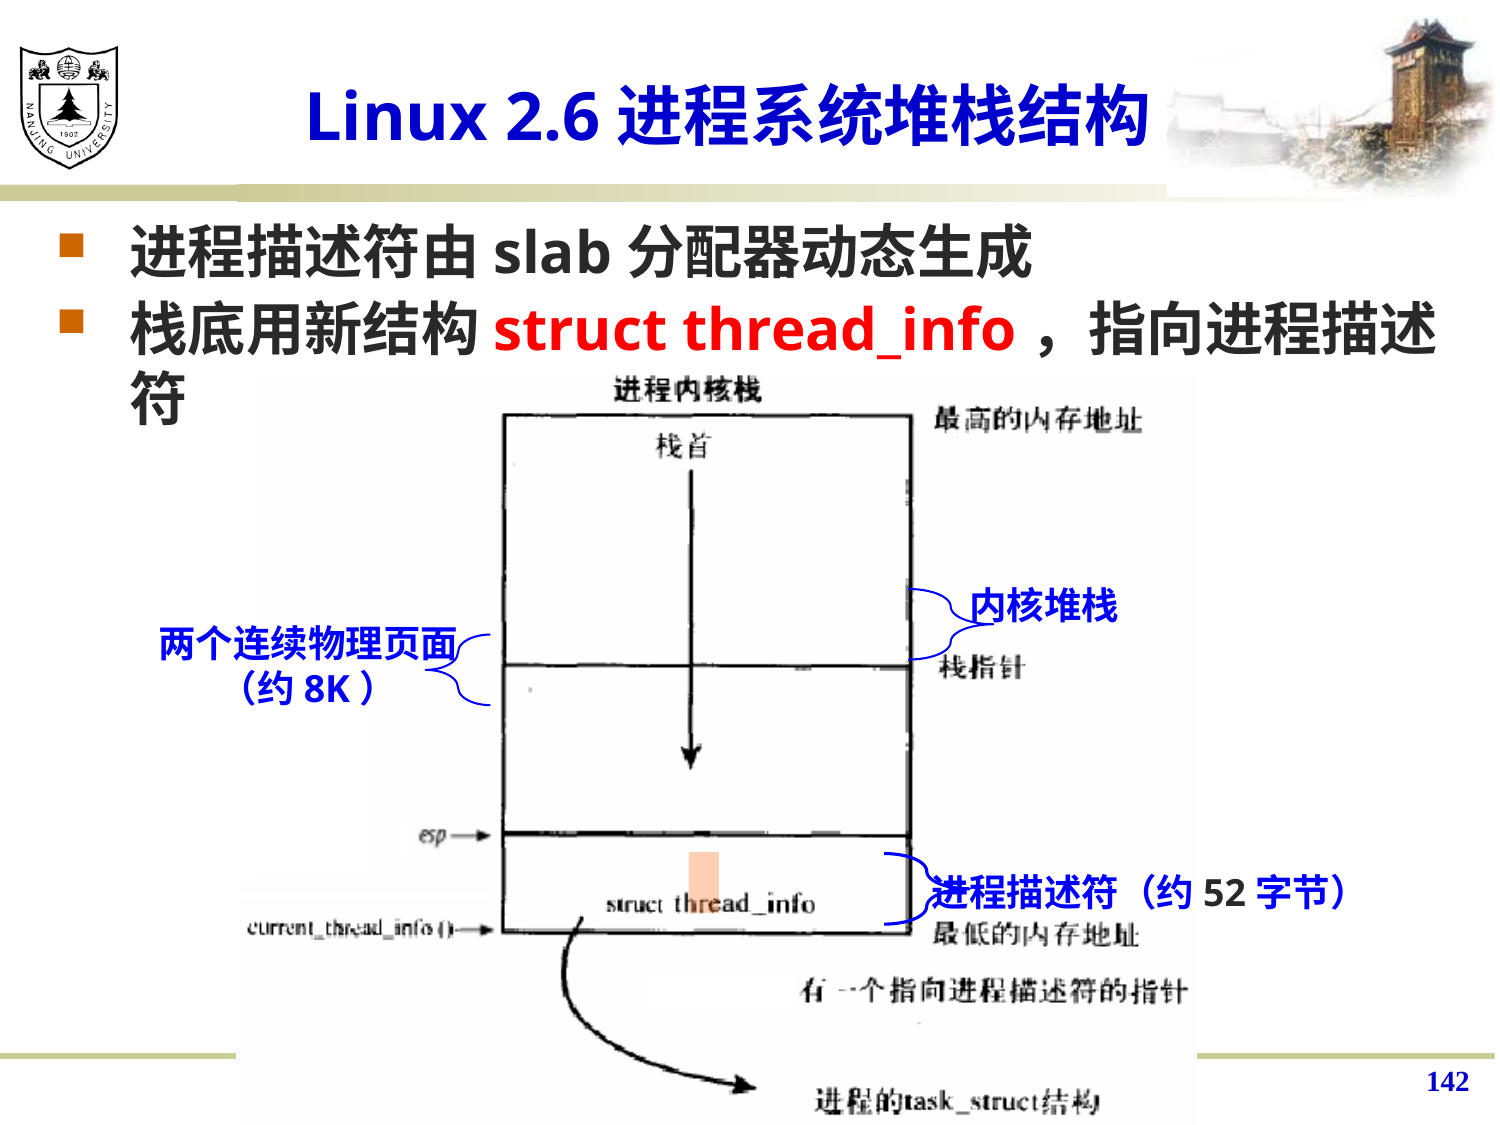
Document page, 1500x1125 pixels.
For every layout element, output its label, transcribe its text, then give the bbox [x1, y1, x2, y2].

picture [14, 42, 124, 173]
title Linux 2.6进程系统堆栈结构 [123, 66, 1331, 161]
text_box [140, 374, 1375, 1125]
picture [1375, 1053, 1495, 1059]
picture [0, 1053, 140, 1059]
slide_number 142 [1399, 1054, 1496, 1125]
picture [1167, 16, 1495, 197]
list 进程描述符由slab分配器动态生成 栈底用新结构struct thread_info，指向进程描述符 [41, 208, 1500, 480]
